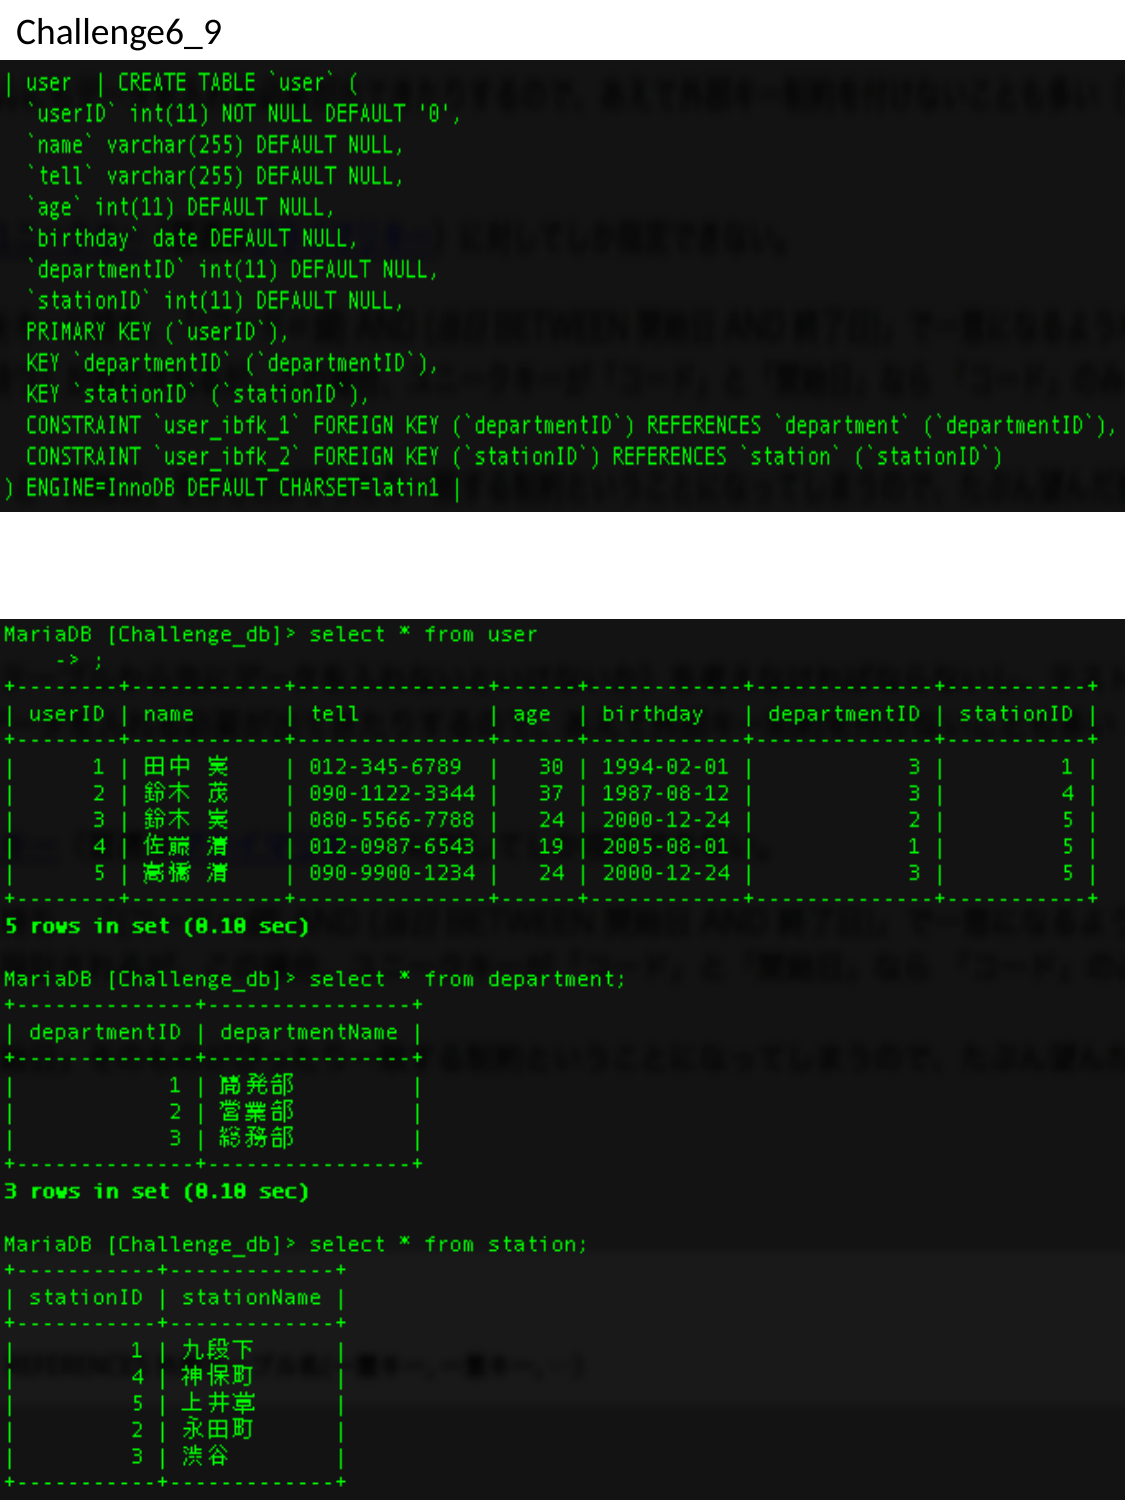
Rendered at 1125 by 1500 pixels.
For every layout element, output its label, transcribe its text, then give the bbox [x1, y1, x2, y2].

picture [0, 60, 1125, 512]
text_box Challenge6_9 [1, 0, 237, 58]
picture [0, 619, 1125, 1500]
